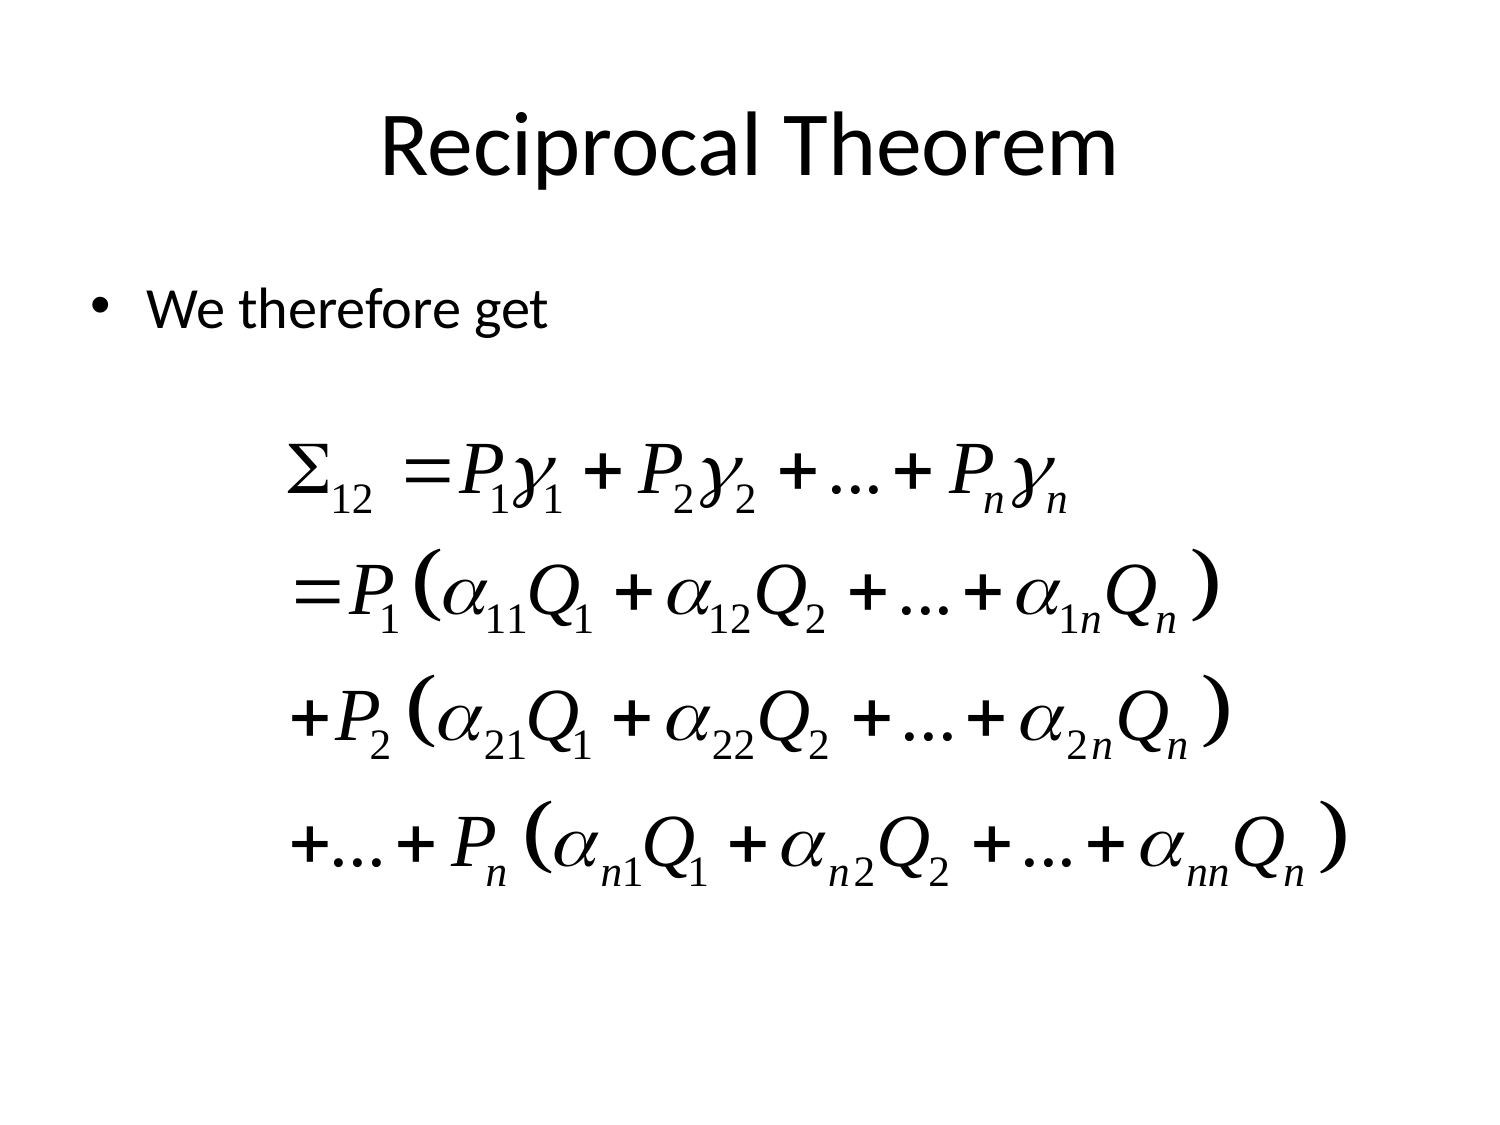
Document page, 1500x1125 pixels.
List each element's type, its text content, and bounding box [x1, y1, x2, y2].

title Reciprocal Theorem [75, 45, 1425, 233]
list We therefore get [75, 262, 1412, 1024]
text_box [277, 420, 1353, 909]
